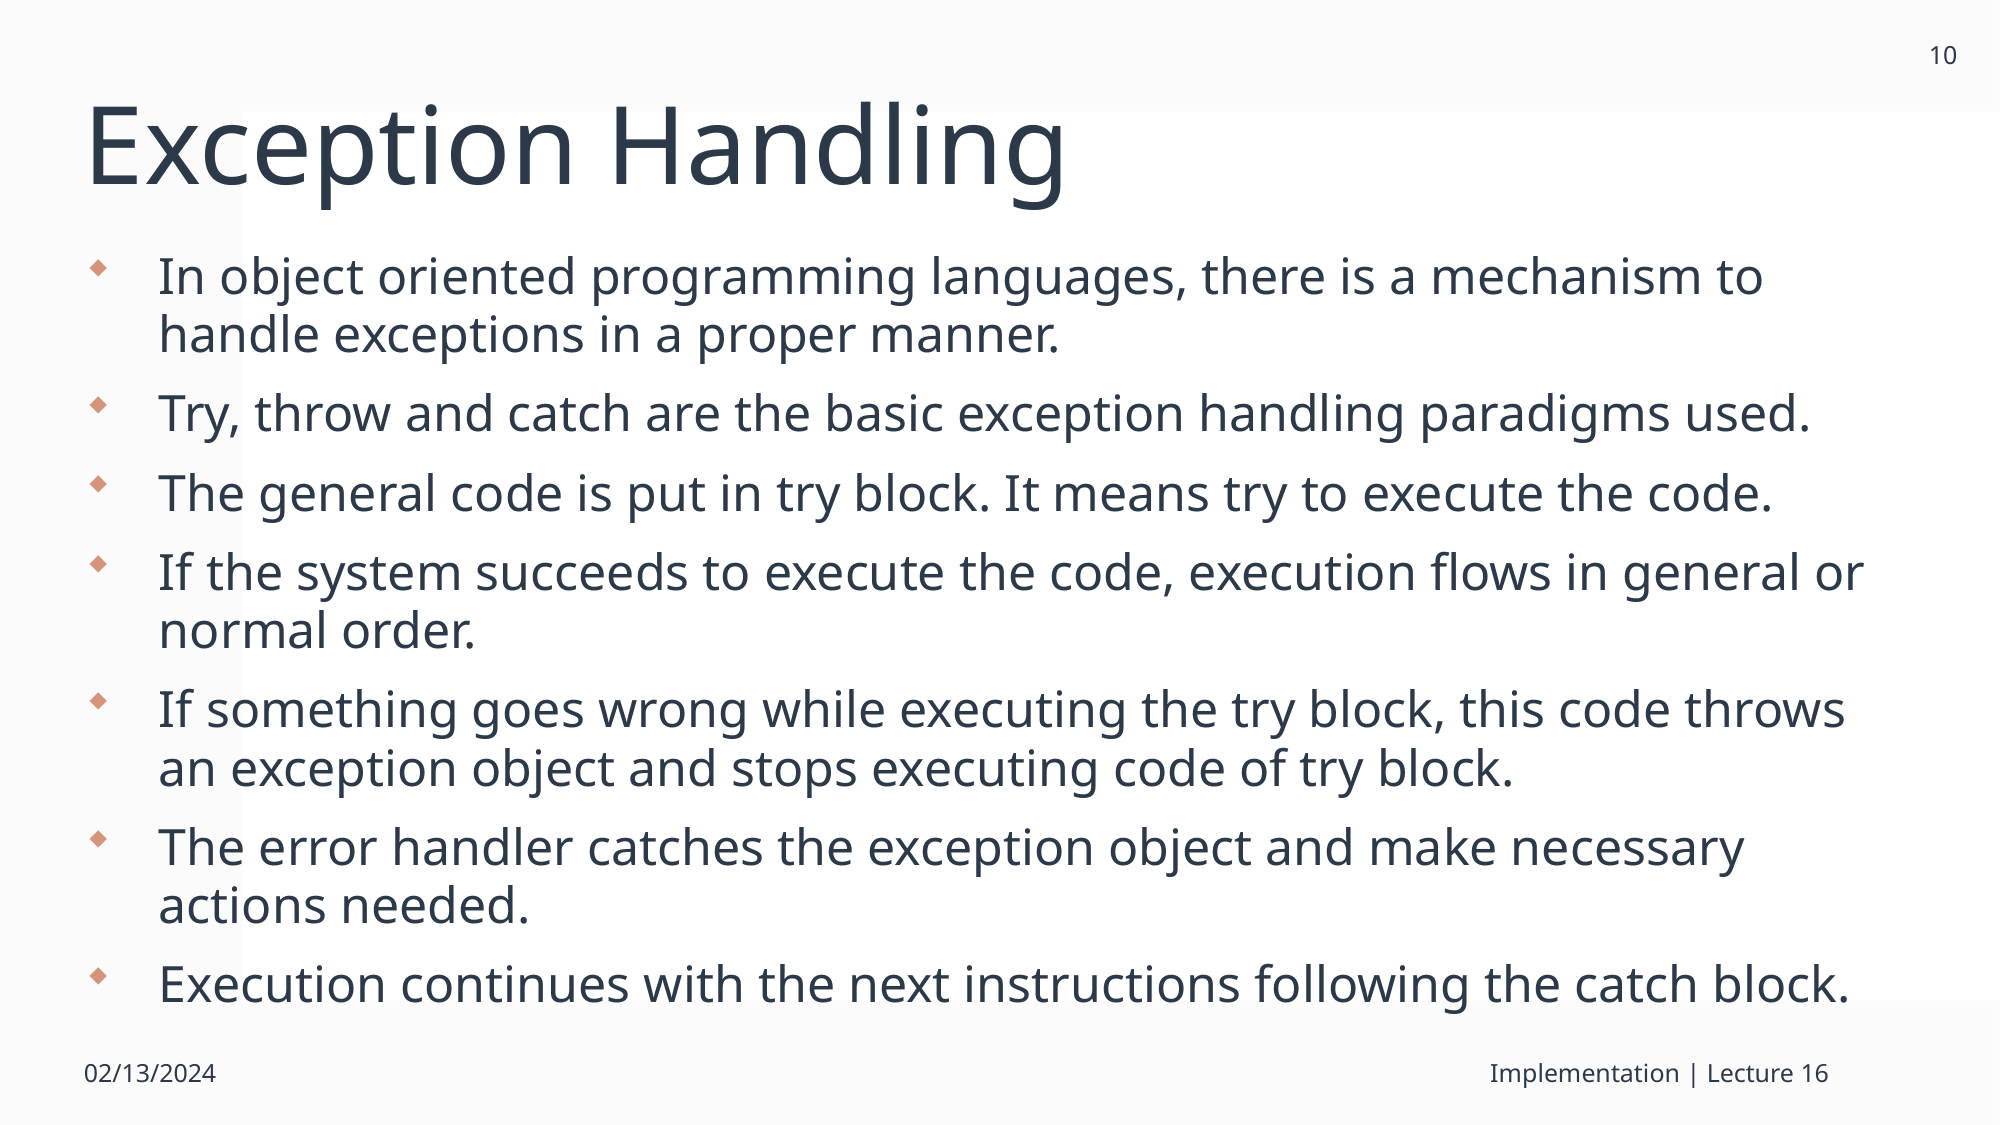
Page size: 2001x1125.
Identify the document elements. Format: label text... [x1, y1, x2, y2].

list In object oriented programming languages, there is a mechanism to handle exceptions in a proper manner. Try, throw and catch are the basic exception handling paradigms used. The general code is put in try block. It means try to execute the code. If the system succeeds to execute the code, execution flows in general or normal order. If something goes wrong while executing the try block, this code throws an exception object and stops executing code of try block. The error handler catches the exception object and make necessary actions needed. Execution continues with the next instructions following the catch block. [68, 238, 1931, 1038]
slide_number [68, 1020, 519, 1125]
title Exception Handling [68, 59, 1799, 238]
slide_number 10 [1886, 0, 2000, 113]
footer Implementation | Lecture 16 [618, 1020, 1845, 1125]
